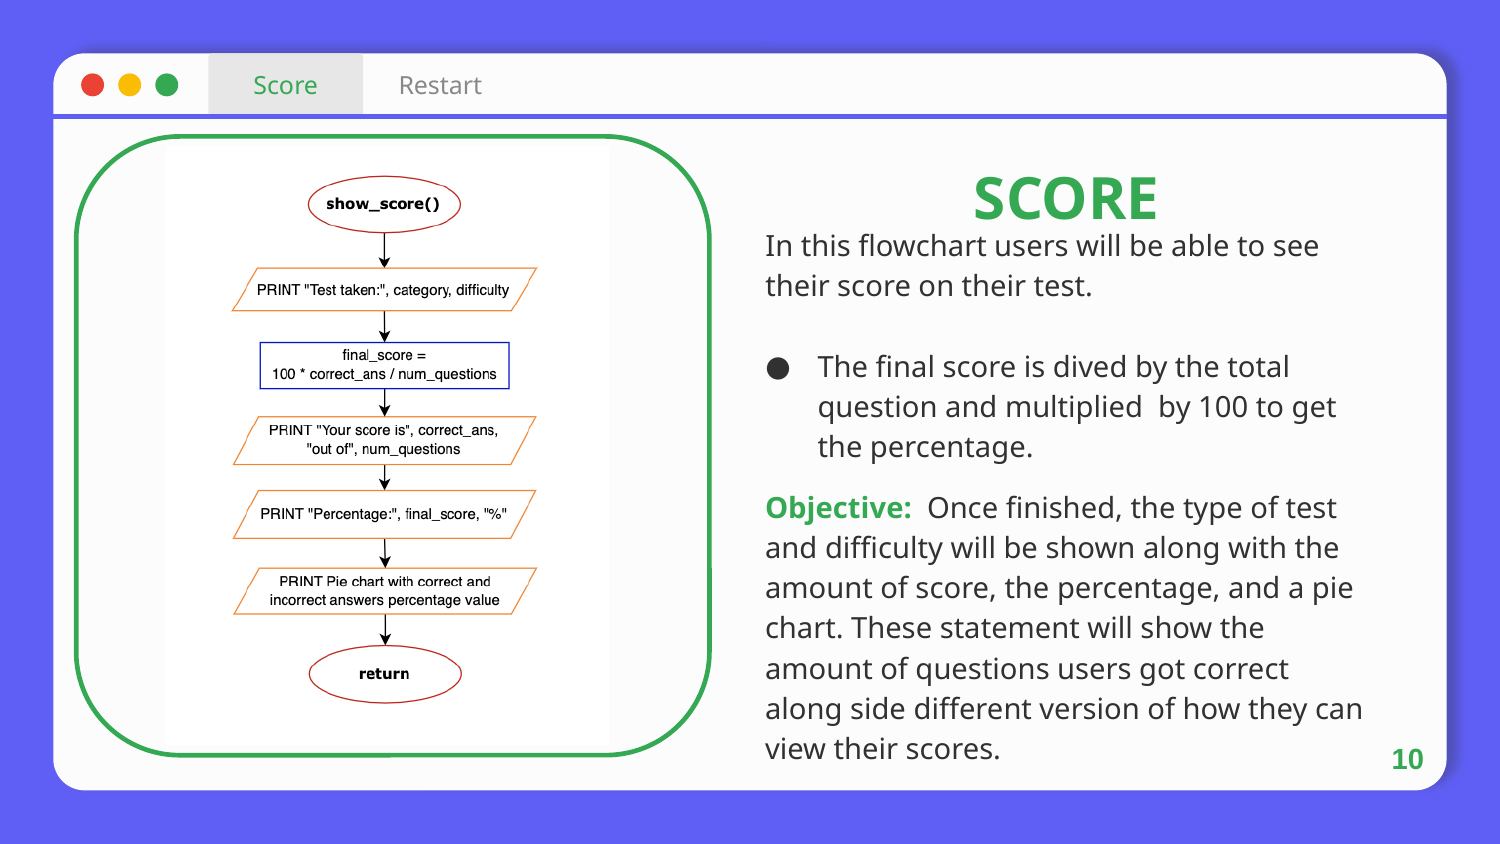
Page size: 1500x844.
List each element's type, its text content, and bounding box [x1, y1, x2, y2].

text_box Restart [363, 53, 518, 114]
text_box [517, 53, 672, 114]
text_box [1291, 53, 1447, 114]
title SCORE [750, 168, 1384, 246]
text_box [1136, 53, 1292, 114]
text_box [672, 53, 827, 114]
text_box [982, 53, 1137, 114]
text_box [80, 73, 179, 97]
picture [166, 146, 610, 746]
text_box 10 [1374, 732, 1441, 783]
text_box [76, 136, 710, 756]
list In this flowchart users will be able to see their score on their test. The final score is dived by the total question and multiplied by 100 to get the percentage. Objective: Once finished, the type of test and difficulty will be shown along with the amount of score, the percentage, and a pie chart. These statement will show the amount of questions users got correct along side different version of how they can view their scores. [750, 246, 1384, 708]
text_box Score [208, 53, 363, 114]
text_box [827, 53, 982, 114]
